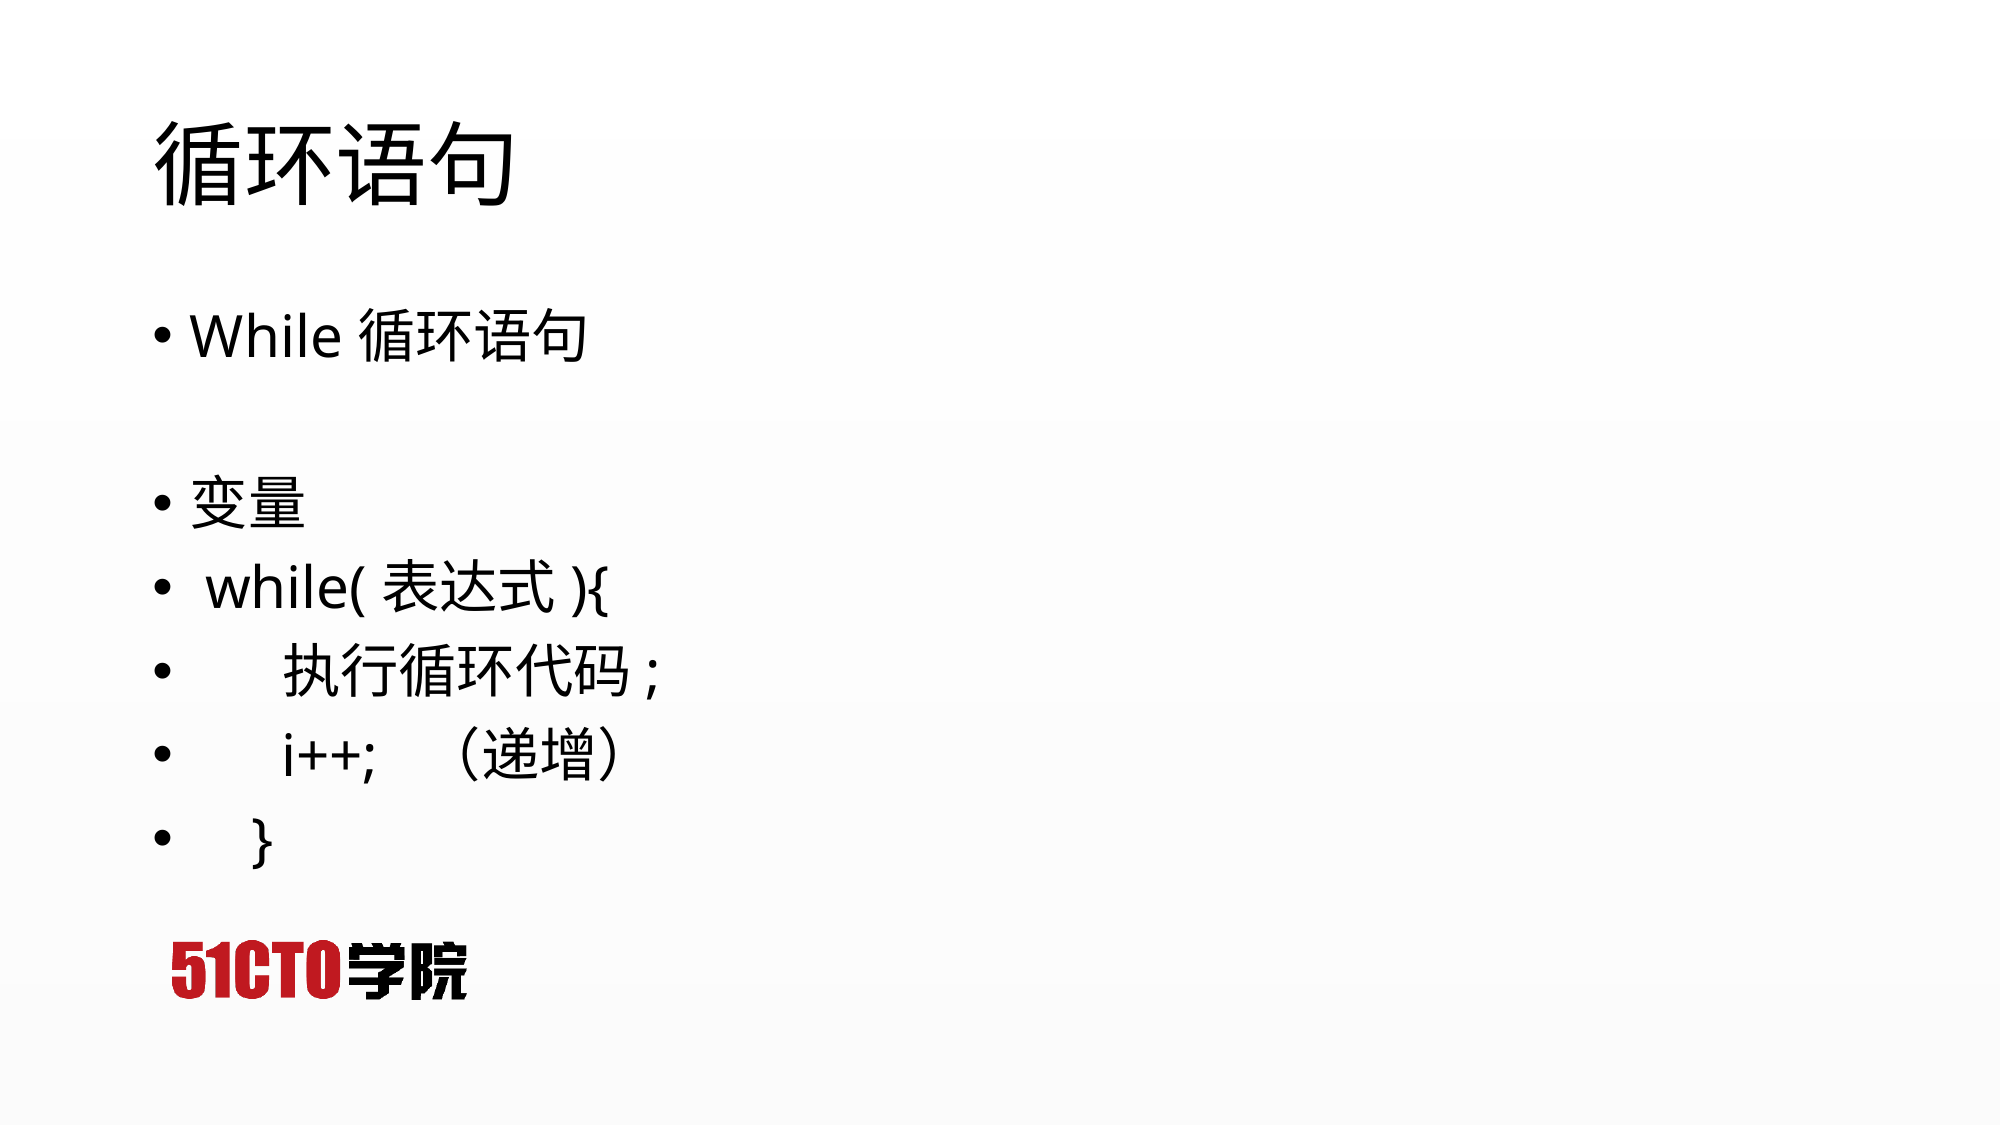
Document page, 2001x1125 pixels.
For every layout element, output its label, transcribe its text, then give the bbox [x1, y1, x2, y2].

title 循环语句 [137, 59, 1863, 278]
list While循环语句 变量 while(表达式){ 执行循环代码; i++; （递增） } [137, 299, 1863, 1014]
